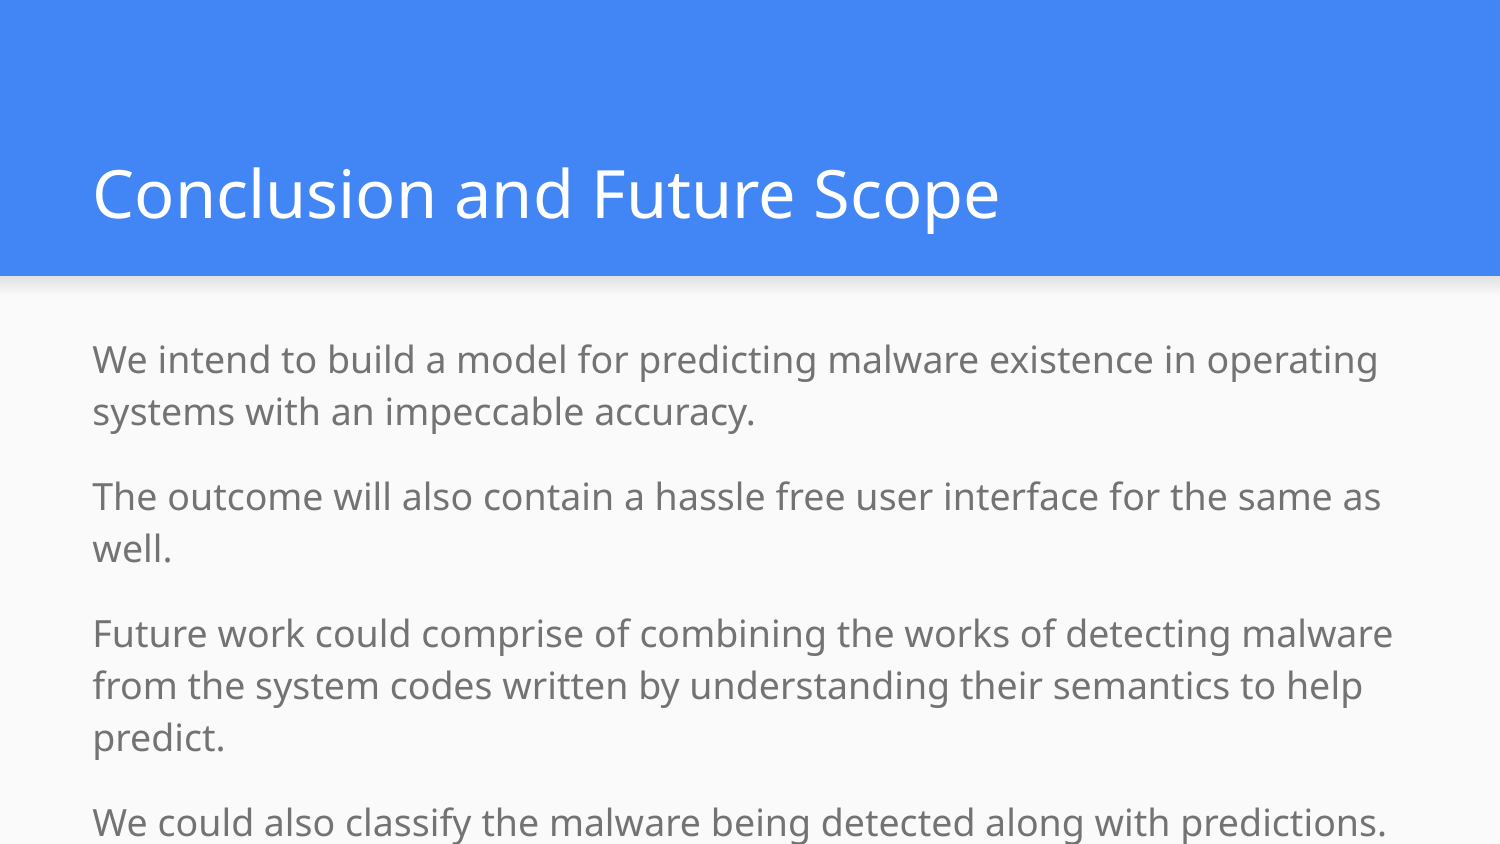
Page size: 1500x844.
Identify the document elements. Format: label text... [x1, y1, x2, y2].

list We intend to build a model for predicting malware existence in operating systems with an impeccable accuracy. The outcome will also contain a hassle free user interface for the same as well. Future work could comprise of combining the works of detecting malware from the system codes written by understanding their semantics to help predict. We could also classify the malware being detected along with predictions. [77, 314, 1427, 760]
title Conclusion and Future Scope [77, 121, 1427, 248]
